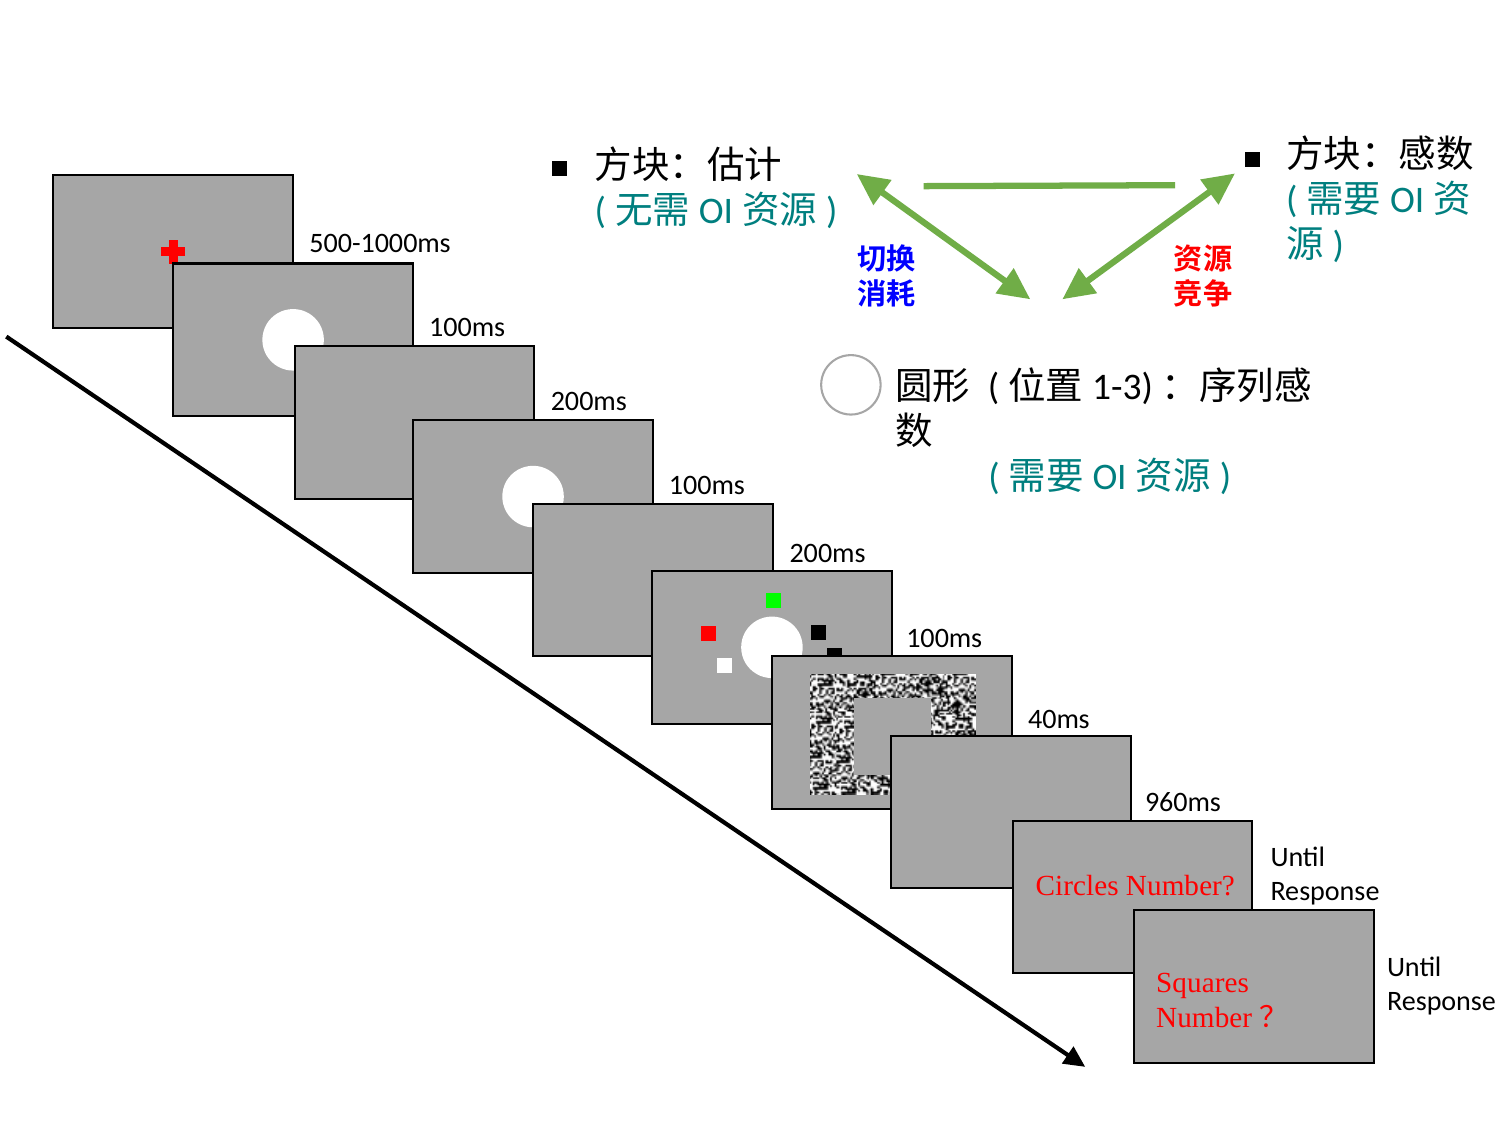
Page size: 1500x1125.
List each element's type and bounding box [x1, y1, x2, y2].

text_box [6, 122, 1500, 1067]
